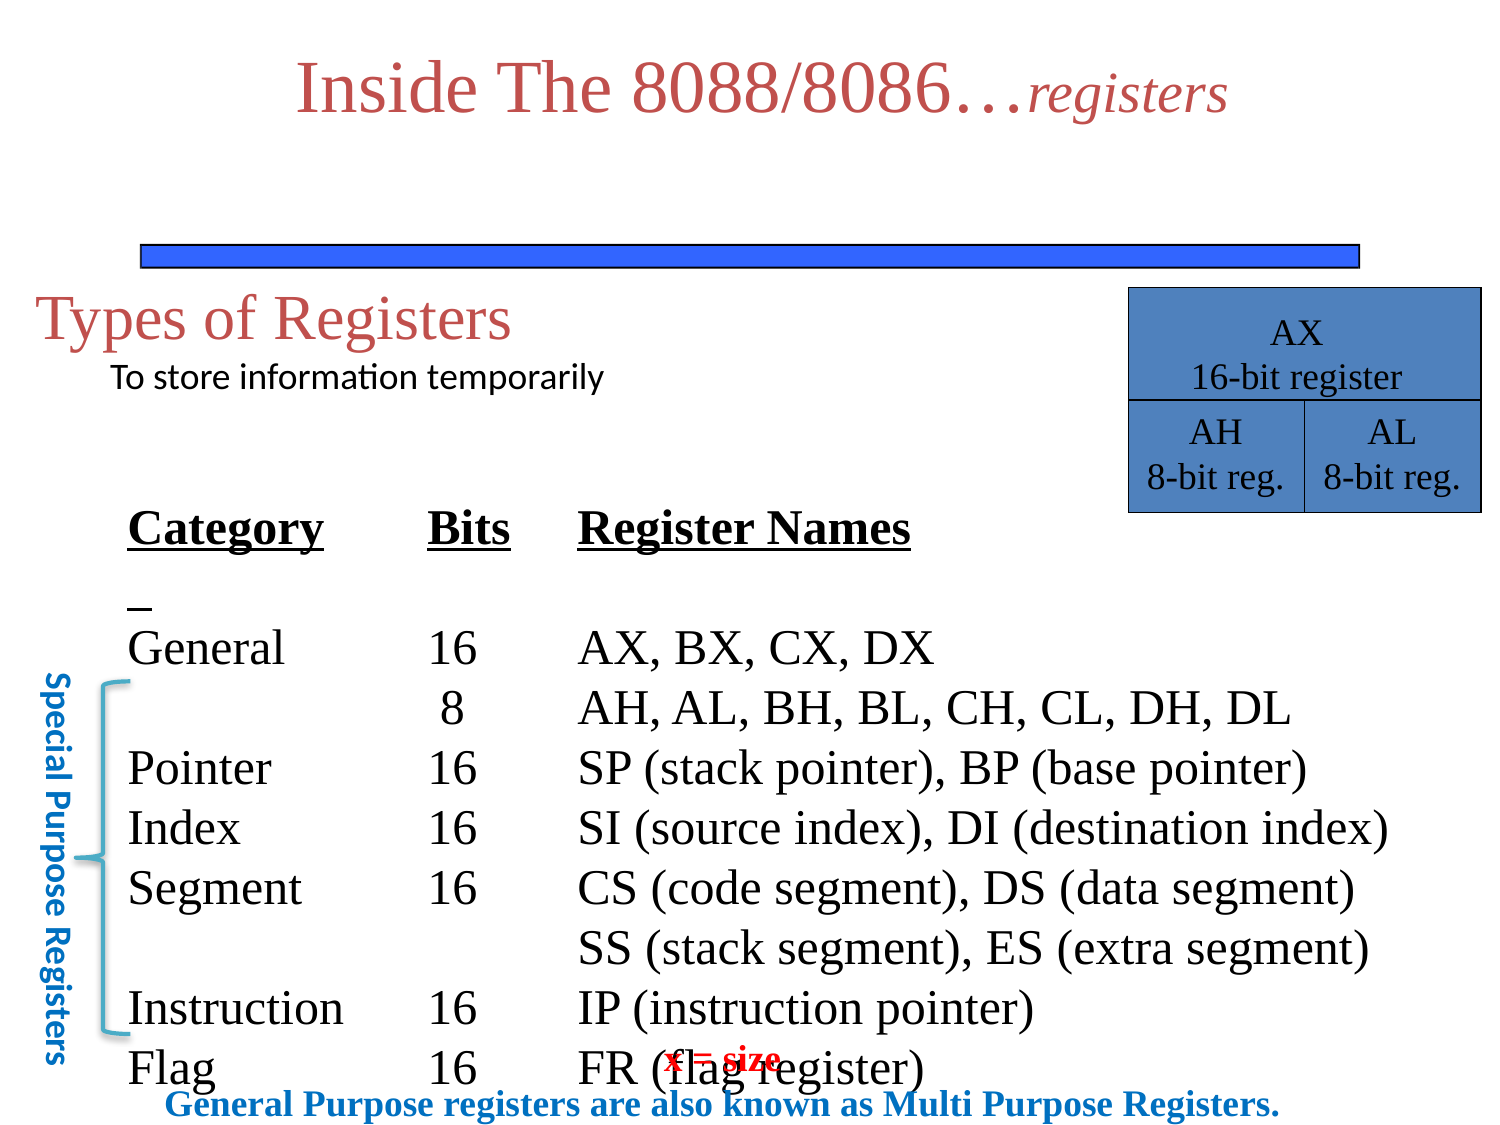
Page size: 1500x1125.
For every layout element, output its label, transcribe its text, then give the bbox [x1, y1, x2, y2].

title Inside The 8088/8086…registers [112, 37, 1413, 129]
text_box Special Purpose Registers [31, 657, 92, 1082]
list Types of Registers To store information temporarily [34, 275, 1475, 444]
text_box Category Bits Register Names General 16 AX, BX, CX, DX 8 AH, AL, BH, BL, CH, CL, DH, DL Pointer 16 SP (stack pointer), BP (base pointer) Index 16 SI (source index), DI (destination index) Segment 16 CS (code segment), DS (data segment) SS (stack segment), ES (extra segment) Instruction 16 IP (instruction pointer) Flag 16 FR (flag register) [112, 487, 1500, 1103]
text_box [1128, 287, 1482, 513]
text_box x = size General Purpose registers are also known as Multi Purpose Registers. [75, 1034, 1370, 1125]
text_box [92, 679, 131, 1037]
